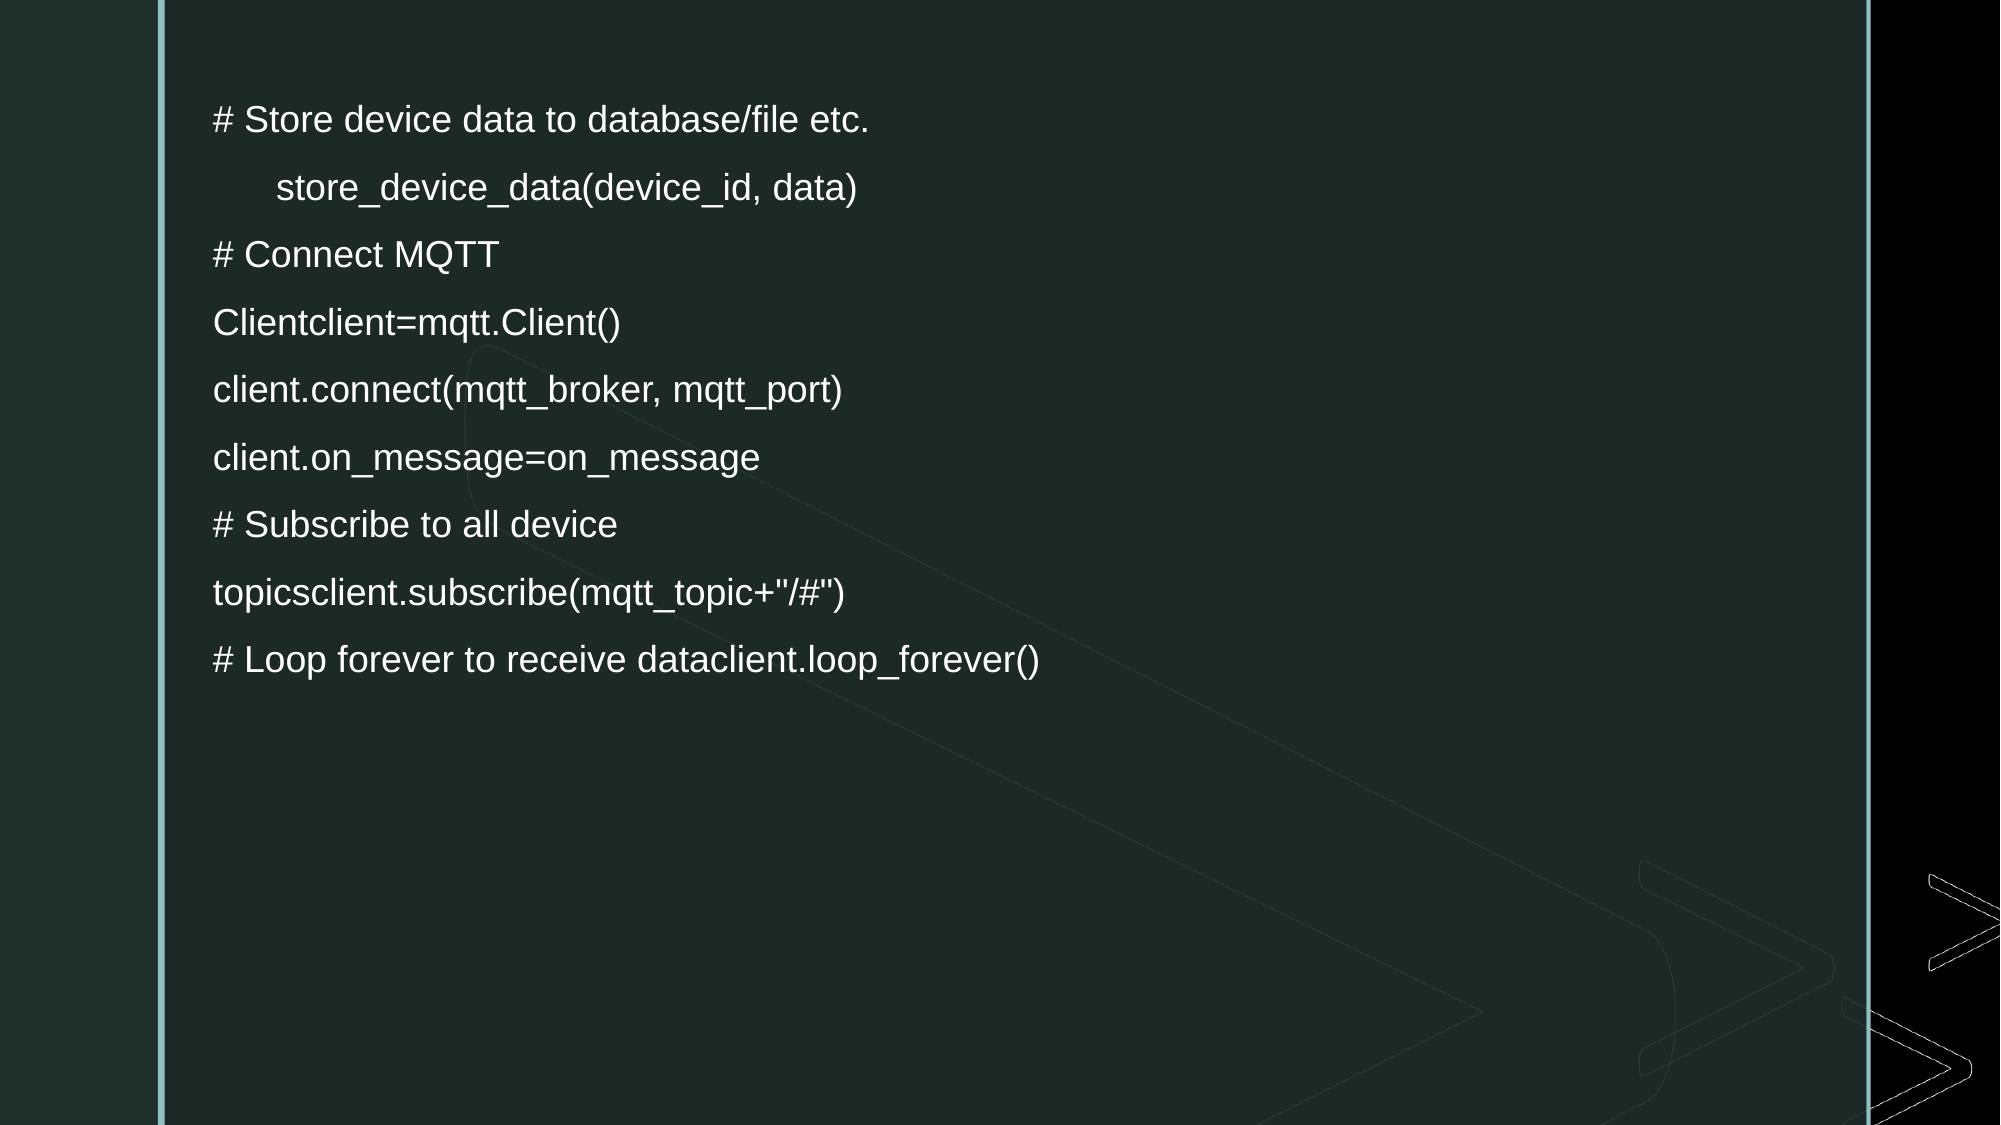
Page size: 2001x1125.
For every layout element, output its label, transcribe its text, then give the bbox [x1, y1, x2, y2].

picture [1871, 0, 2000, 1125]
text_box # Store device data to database/file etc. store_device_data(device_id, data) # Connect MQTT Clientclient=mqtt.Client() client.connect(mqtt_broker, mqtt_port) client.on_message=on_message # Subscribe to all device topicsclient.subscribe(mqtt_topic+"/#") # Loop forever to receive dataclient.loop_forever() [198, 65, 1199, 688]
